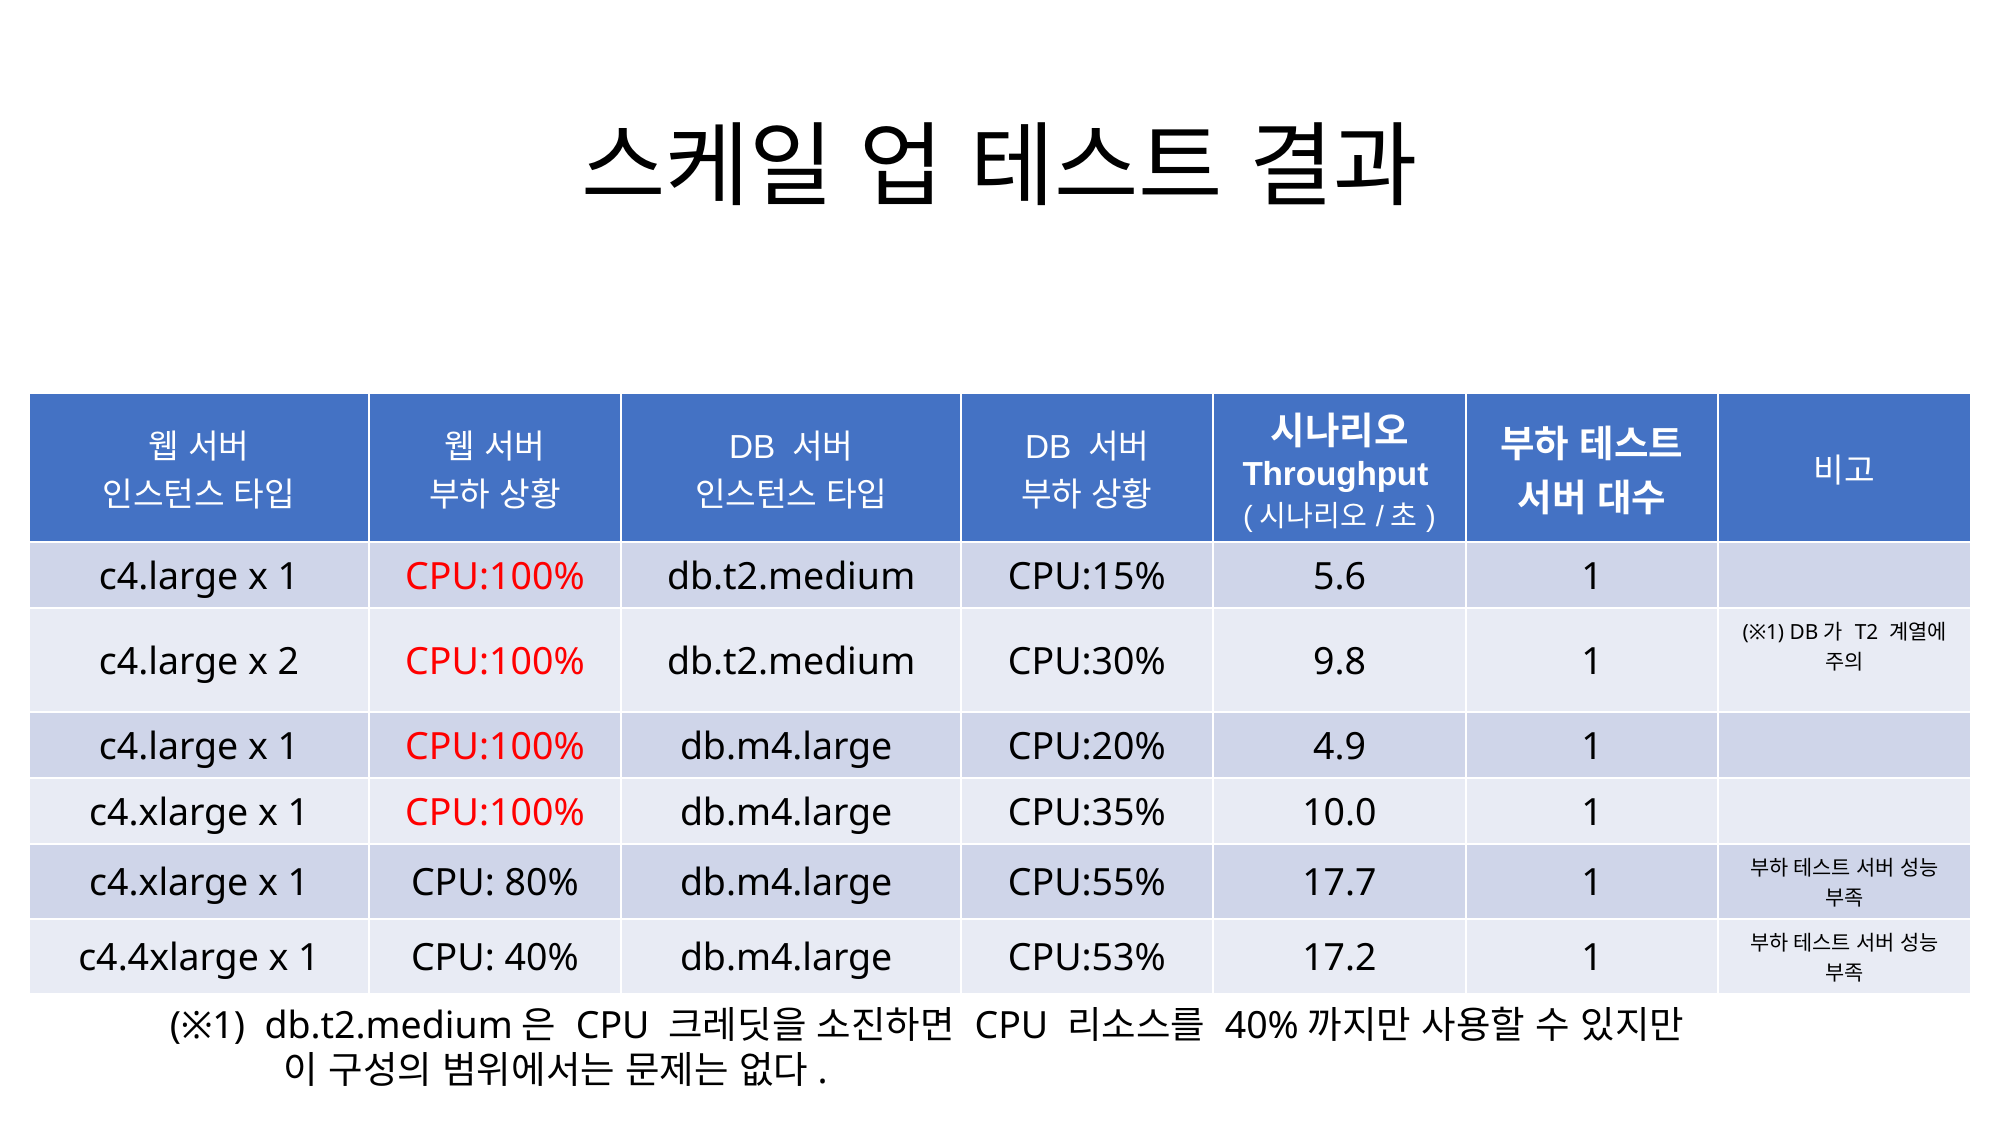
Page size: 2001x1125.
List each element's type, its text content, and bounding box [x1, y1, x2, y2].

table_cell 4.9 [1214, 713, 1465, 777]
table_cell c4.large x 1 [30, 713, 368, 777]
table_cell db.m4.large [622, 779, 960, 843]
table_cell 1 [1467, 845, 1717, 918]
table_cell CPU:20% [962, 713, 1212, 777]
table_cell CPU:53% [962, 920, 1212, 993]
table_cell c4.xlarge x 1 [30, 845, 368, 918]
table_cell CPU:100% [370, 543, 620, 607]
table_cell 1 [1467, 609, 1717, 711]
table_cell 1 [1467, 779, 1717, 843]
table_cell CPU:100% [370, 779, 620, 843]
table_header 비고 [1719, 394, 1970, 541]
table_cell CPU:15% [962, 543, 1212, 607]
table_cell c4.xlarge x 1 [30, 779, 368, 843]
table_cell [1719, 779, 1970, 843]
table_cell CPU:100% [370, 609, 620, 711]
table_cell [1719, 543, 1970, 607]
table_cell c4.large x 2 [30, 609, 368, 711]
table_header 웹 서버 부하 상황 [370, 394, 620, 541]
table_cell db.m4.large [622, 920, 960, 993]
table_header DB 서버 부하 상황 [962, 394, 1212, 541]
table_cell 5.6 [1214, 543, 1465, 607]
table_cell CPU:100% [370, 713, 620, 777]
table_header 시나리오 Throughput (시나리오/초) [1214, 394, 1465, 541]
table_cell 부하 테스트 서버 성능 부족 [1719, 845, 1970, 918]
table_cell CPU: 40% [370, 920, 620, 993]
table_cell 1 [1467, 713, 1717, 777]
table_cell db.m4.large [622, 713, 960, 777]
title 스케일 업 테스트 결과 [137, 59, 1863, 278]
table_cell 1 [1467, 920, 1717, 993]
table_cell c4.4xlarge x 1 [30, 920, 368, 993]
table_cell CPU:55% [962, 845, 1212, 918]
table_cell 10.0 [1214, 779, 1465, 843]
table_cell CPU: 80% [370, 845, 620, 918]
table_cell 1 [1467, 543, 1717, 607]
table_cell c4.large x 1 [30, 543, 368, 607]
table_cell 17.7 [1214, 845, 1465, 918]
table_header DB 서버 인스턴스 타입 [622, 394, 960, 541]
table_cell CPU:35% [962, 779, 1212, 843]
table_cell 17.2 [1214, 920, 1465, 993]
table_cell 9.8 [1214, 609, 1465, 711]
table_cell [1719, 713, 1970, 777]
table_cell (※1) DB가 T2 계열에 주의 [1719, 609, 1970, 711]
table_header 부하 테스트 서버 대수 [1467, 394, 1717, 541]
table_cell 부하 테스트 서버 성능 부족 [1719, 920, 1970, 993]
table_cell db.t2.medium [622, 609, 960, 711]
table_cell CPU:30% [962, 609, 1212, 711]
table_cell db.m4.large [622, 845, 960, 918]
text_box (※1) db.t2.medium은 CPU 크레딧을 소진하면 CPU 리소스를 40%까지만 사용할 수 있지만 이 구성의 범위에서는 문제는 없다. [154, 993, 1808, 1099]
table_header 웹 서버 인스턴스 타입 [30, 394, 368, 541]
table_cell db.t2.medium [622, 543, 960, 607]
